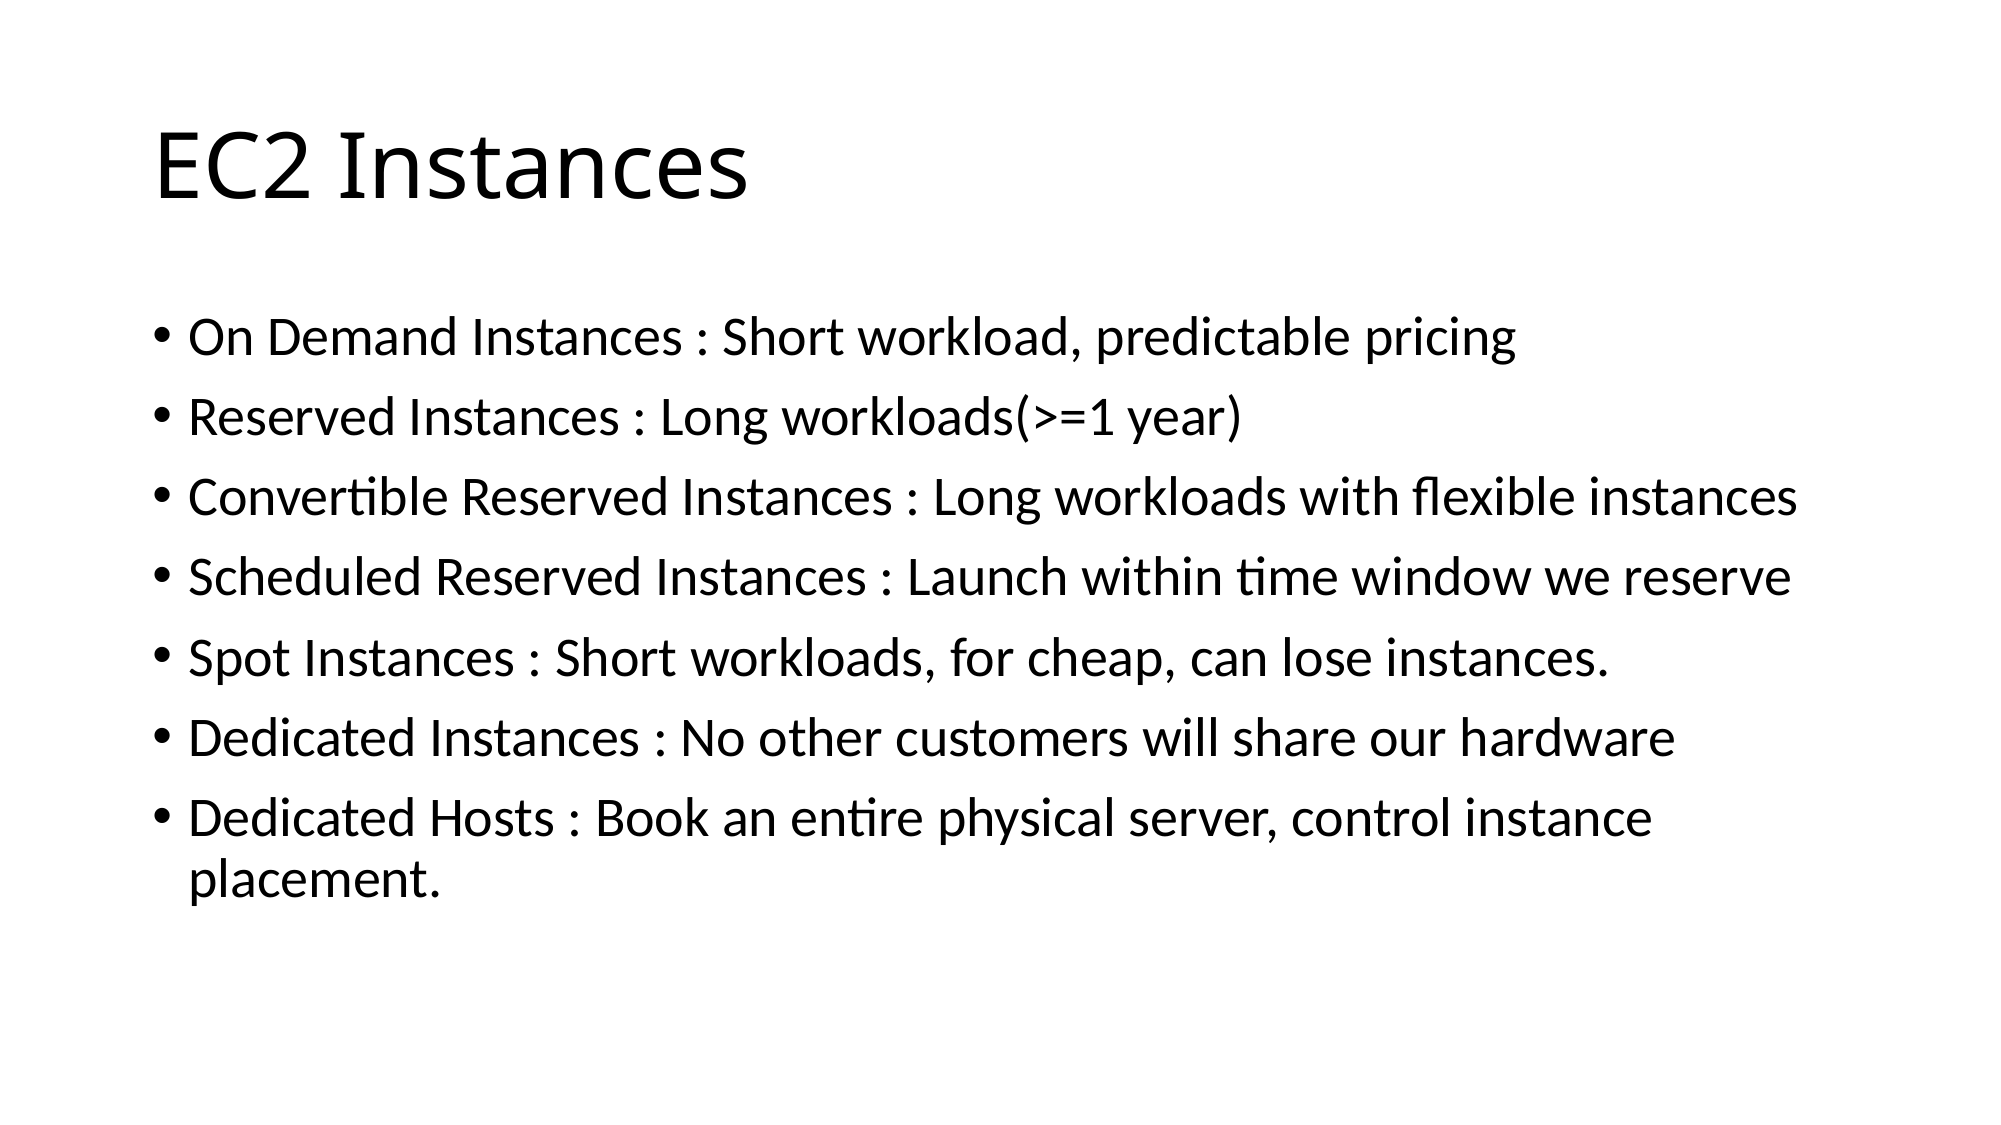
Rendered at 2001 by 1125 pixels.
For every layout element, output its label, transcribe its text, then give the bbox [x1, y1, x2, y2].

list On Demand Instances : Short workload, predictable pricing Reserved Instances : Long workloads(>=1 year) Convertible Reserved Instances : Long workloads with flexible instances Scheduled Reserved Instances : Launch within time window we reserve Spot Instances : Short workloads, for cheap, can lose instances. Dedicated Instances : No other customers will share our hardware Dedicated Hosts : Book an entire physical server, control instance placement. [137, 299, 1863, 1014]
title EC2 Instances [137, 59, 1863, 278]
